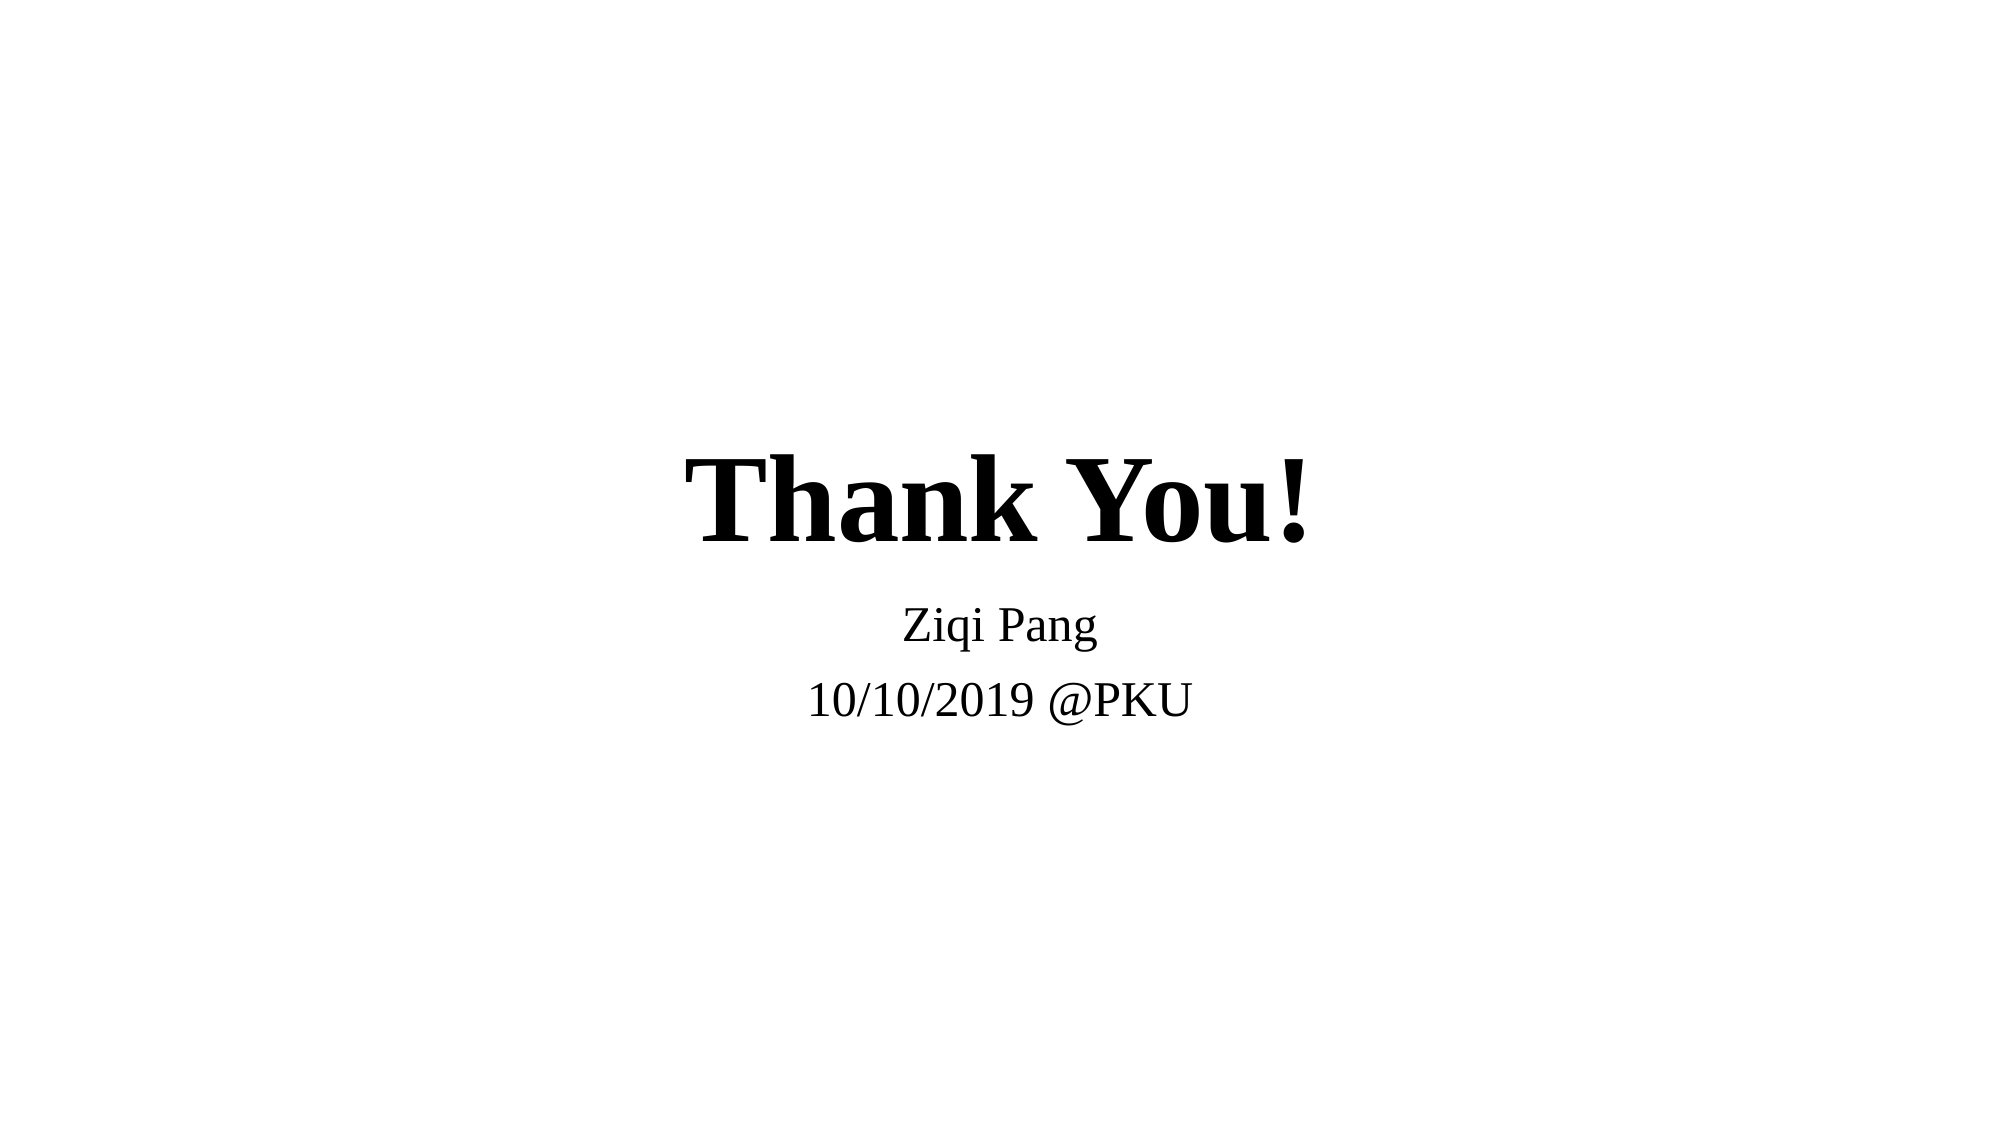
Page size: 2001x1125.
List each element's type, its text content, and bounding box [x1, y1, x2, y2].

subtitle Ziqi Pang 10/10/2019 @PKU [249, 590, 1750, 863]
title Thank You! [249, 184, 1750, 576]
